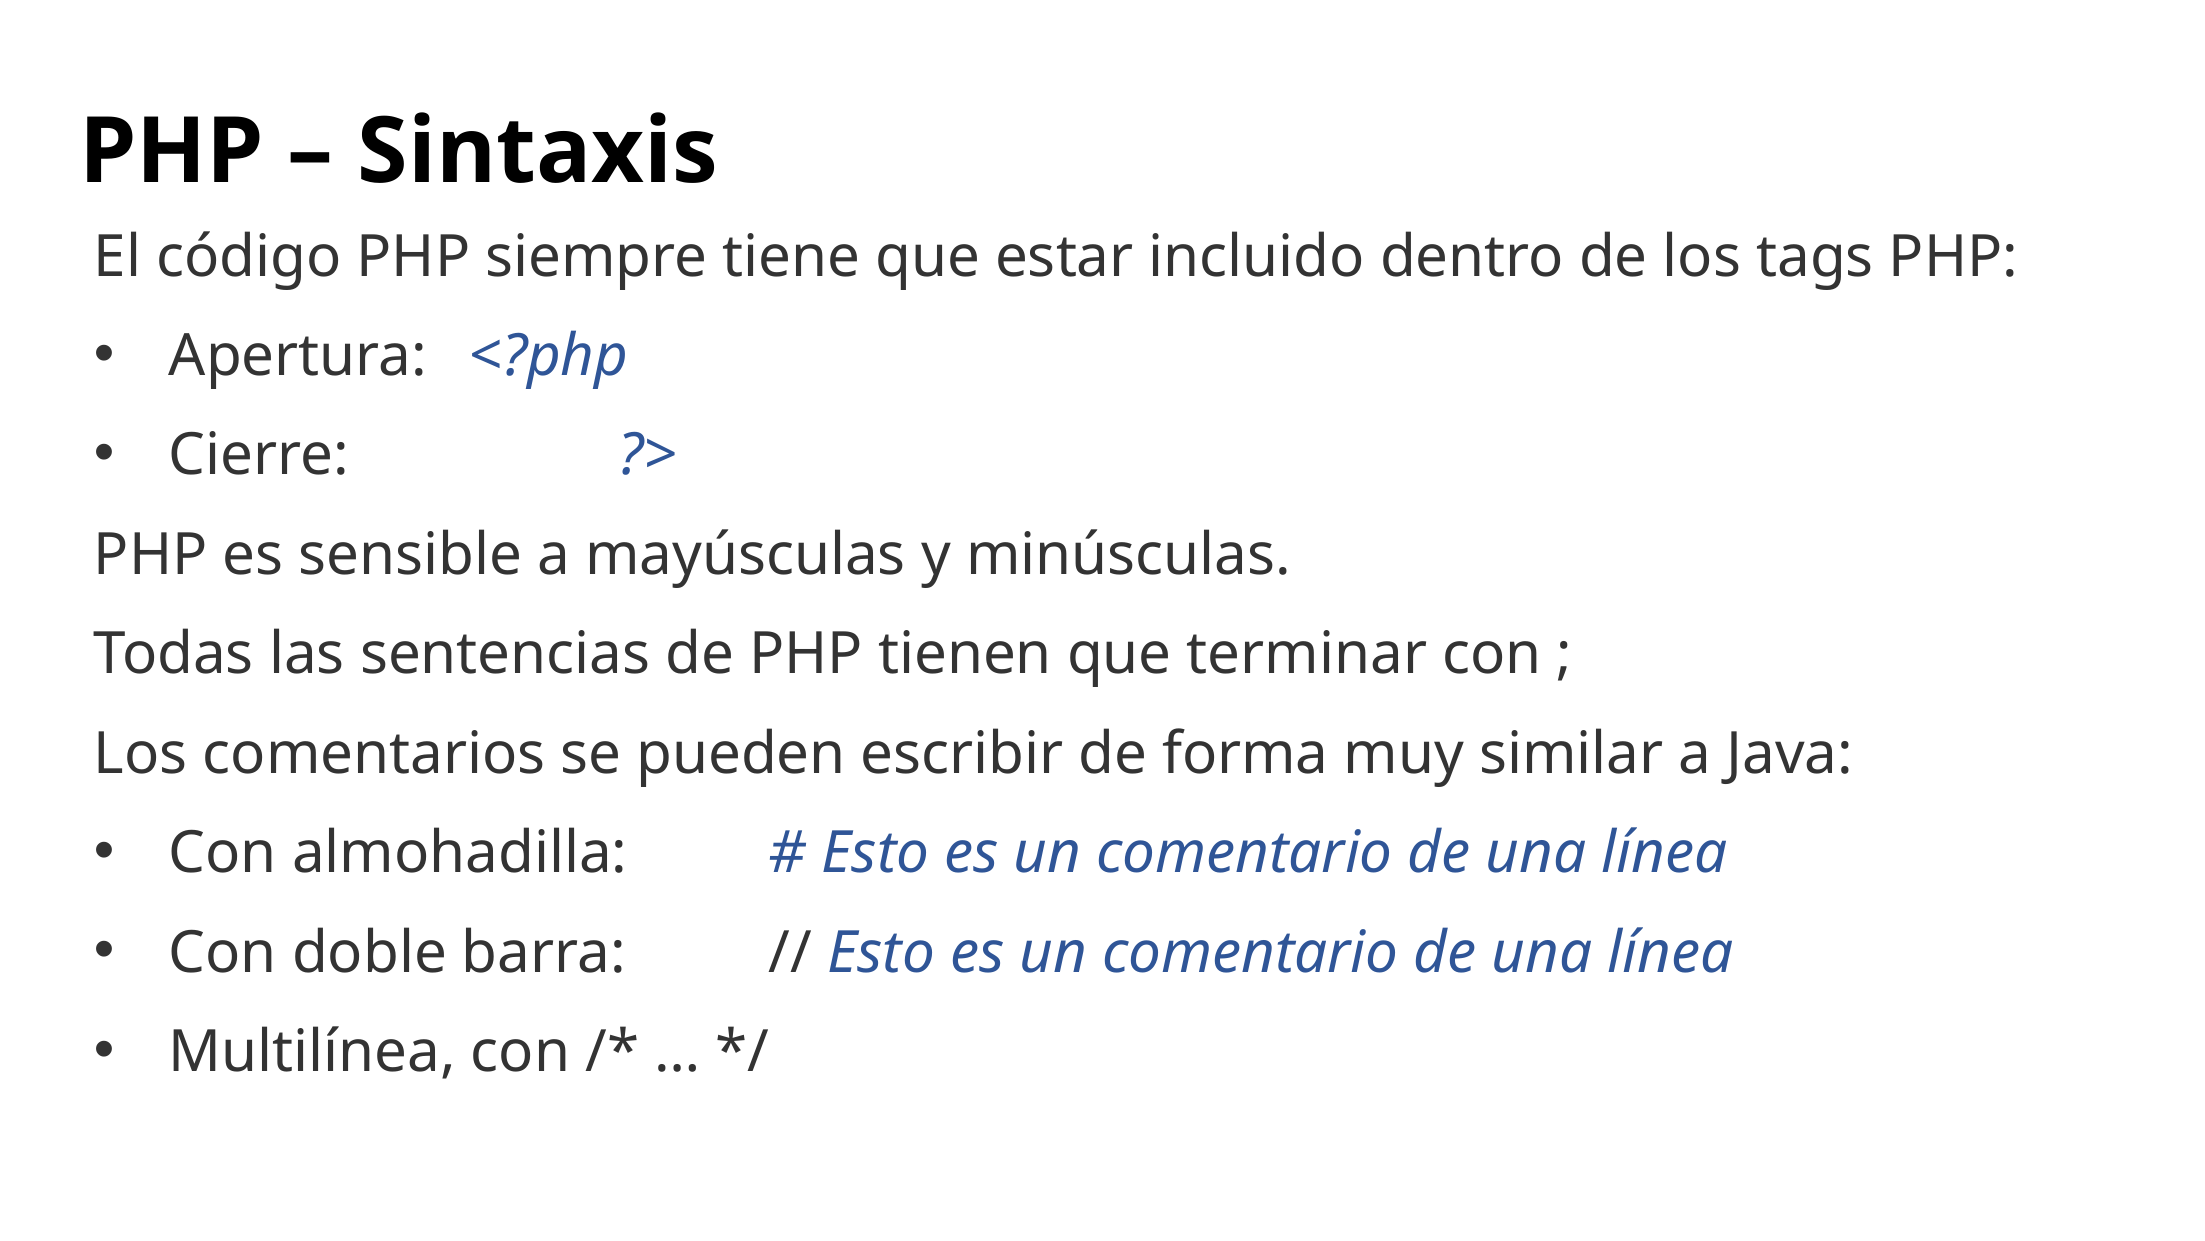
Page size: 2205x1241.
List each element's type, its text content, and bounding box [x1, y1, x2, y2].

title PHP – Sintaxis [79, 41, 2136, 210]
text_box El código PHP siempre tiene que estar incluido dentro de los tags PHP: Apertura: <?php Cierre: ?> PHP es sensible a mayúsculas y minúsculas. Todas las sentencias de PHP tienen que terminar con ; Los comentarios se pueden escribir de forma muy similar a Java: Con almohadilla: # Esto es un comentario de una línea Con doble barra: // Esto es un comentario de una línea Multilínea, con /* … */ [79, 210, 2136, 1091]
